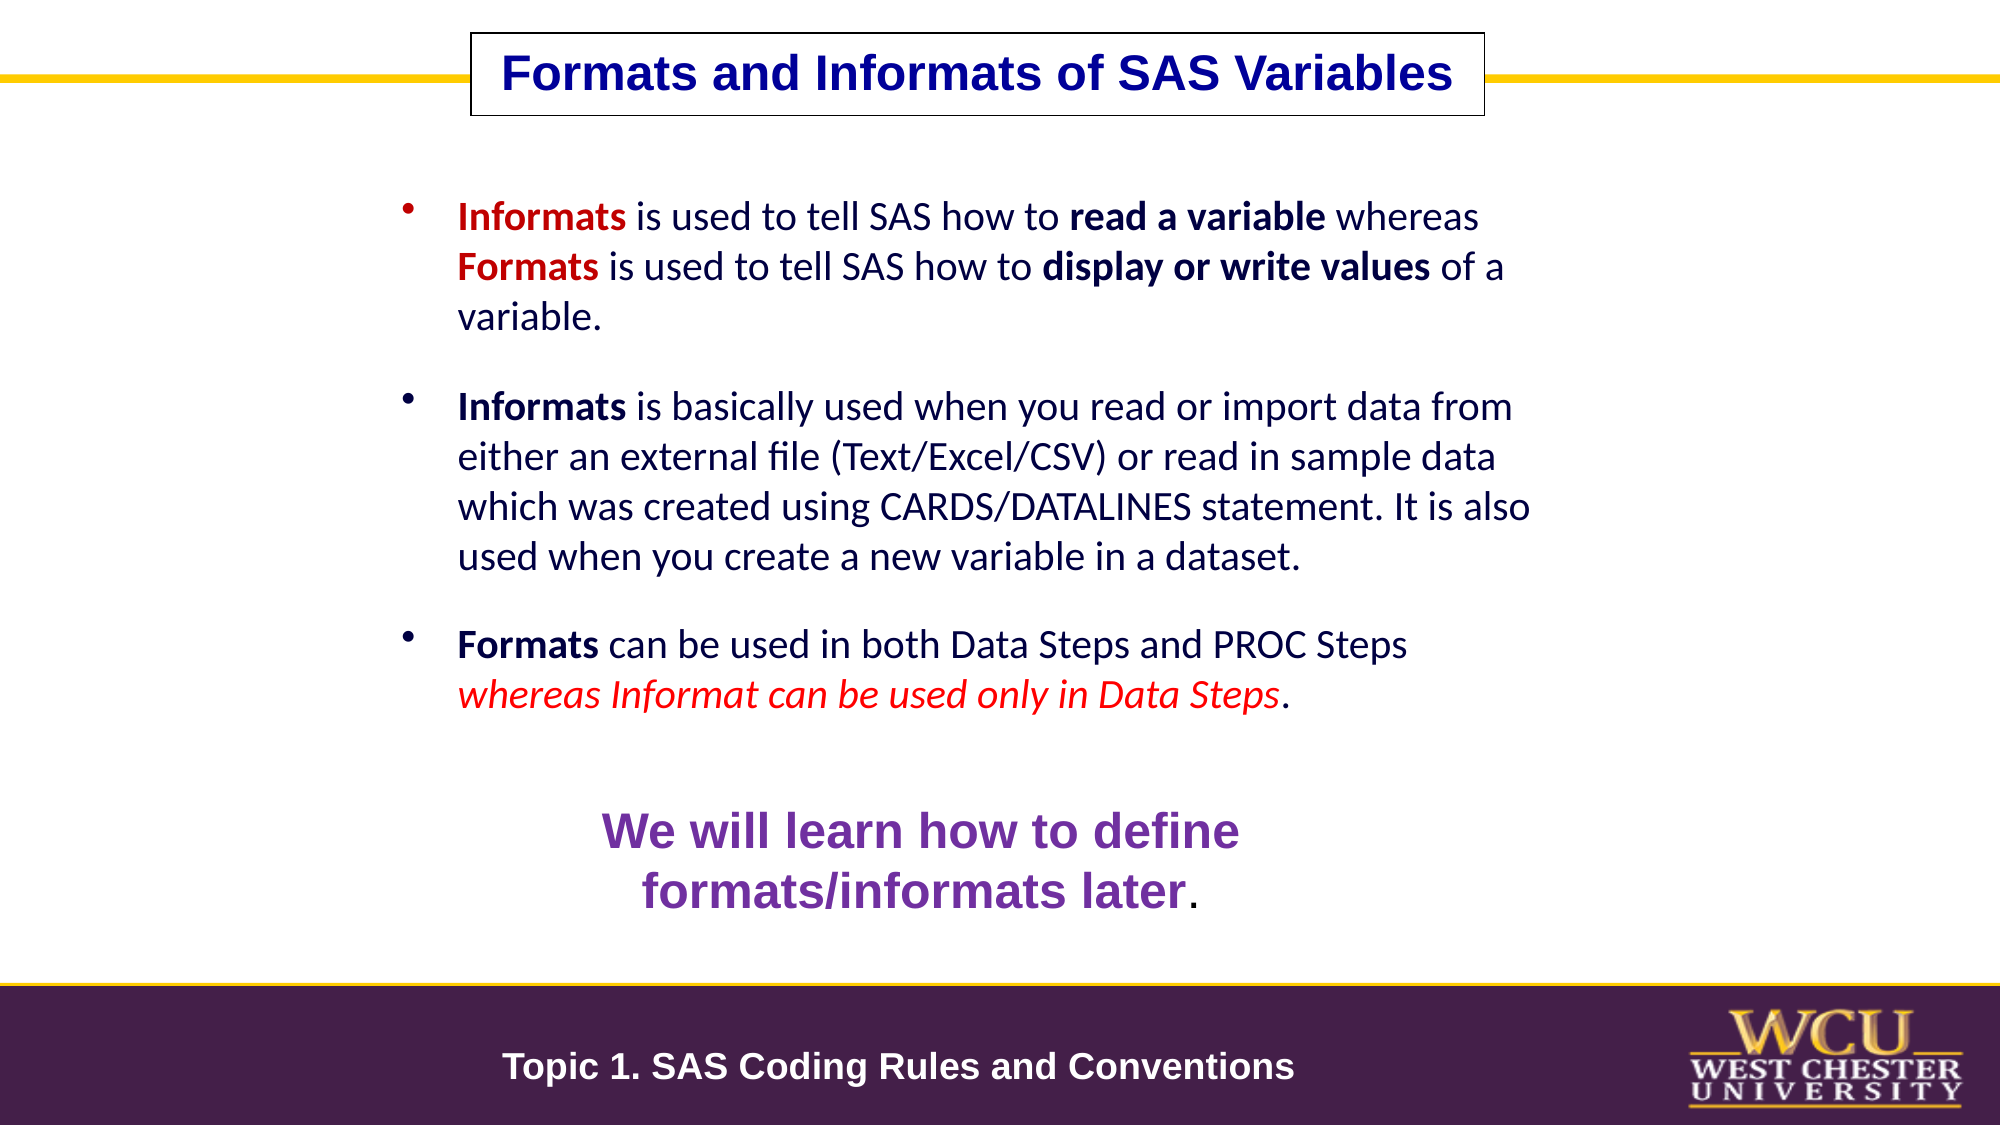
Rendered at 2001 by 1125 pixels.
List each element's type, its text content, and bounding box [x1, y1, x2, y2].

text_box Formats and Informats of SAS Variables [470, 33, 1485, 116]
text_box We will learn how to define formats/informats later. [386, 790, 1456, 926]
picture [0, 986, 2000, 1125]
list Informats is used to tell SAS how to read a variable whereas Formats is used to tell SAS how to display or write values of a variable. Informats is basically used when you read or import data from either an external file (Text/Excel/CSV) or read in sample data which was created using CARDS/DATALINES statement. It is also used when you create a new variable in a dataset. Formats can be used in both Data Steps and PROC Steps whereas Informat can be used only in Data Steps. [386, 181, 1569, 768]
